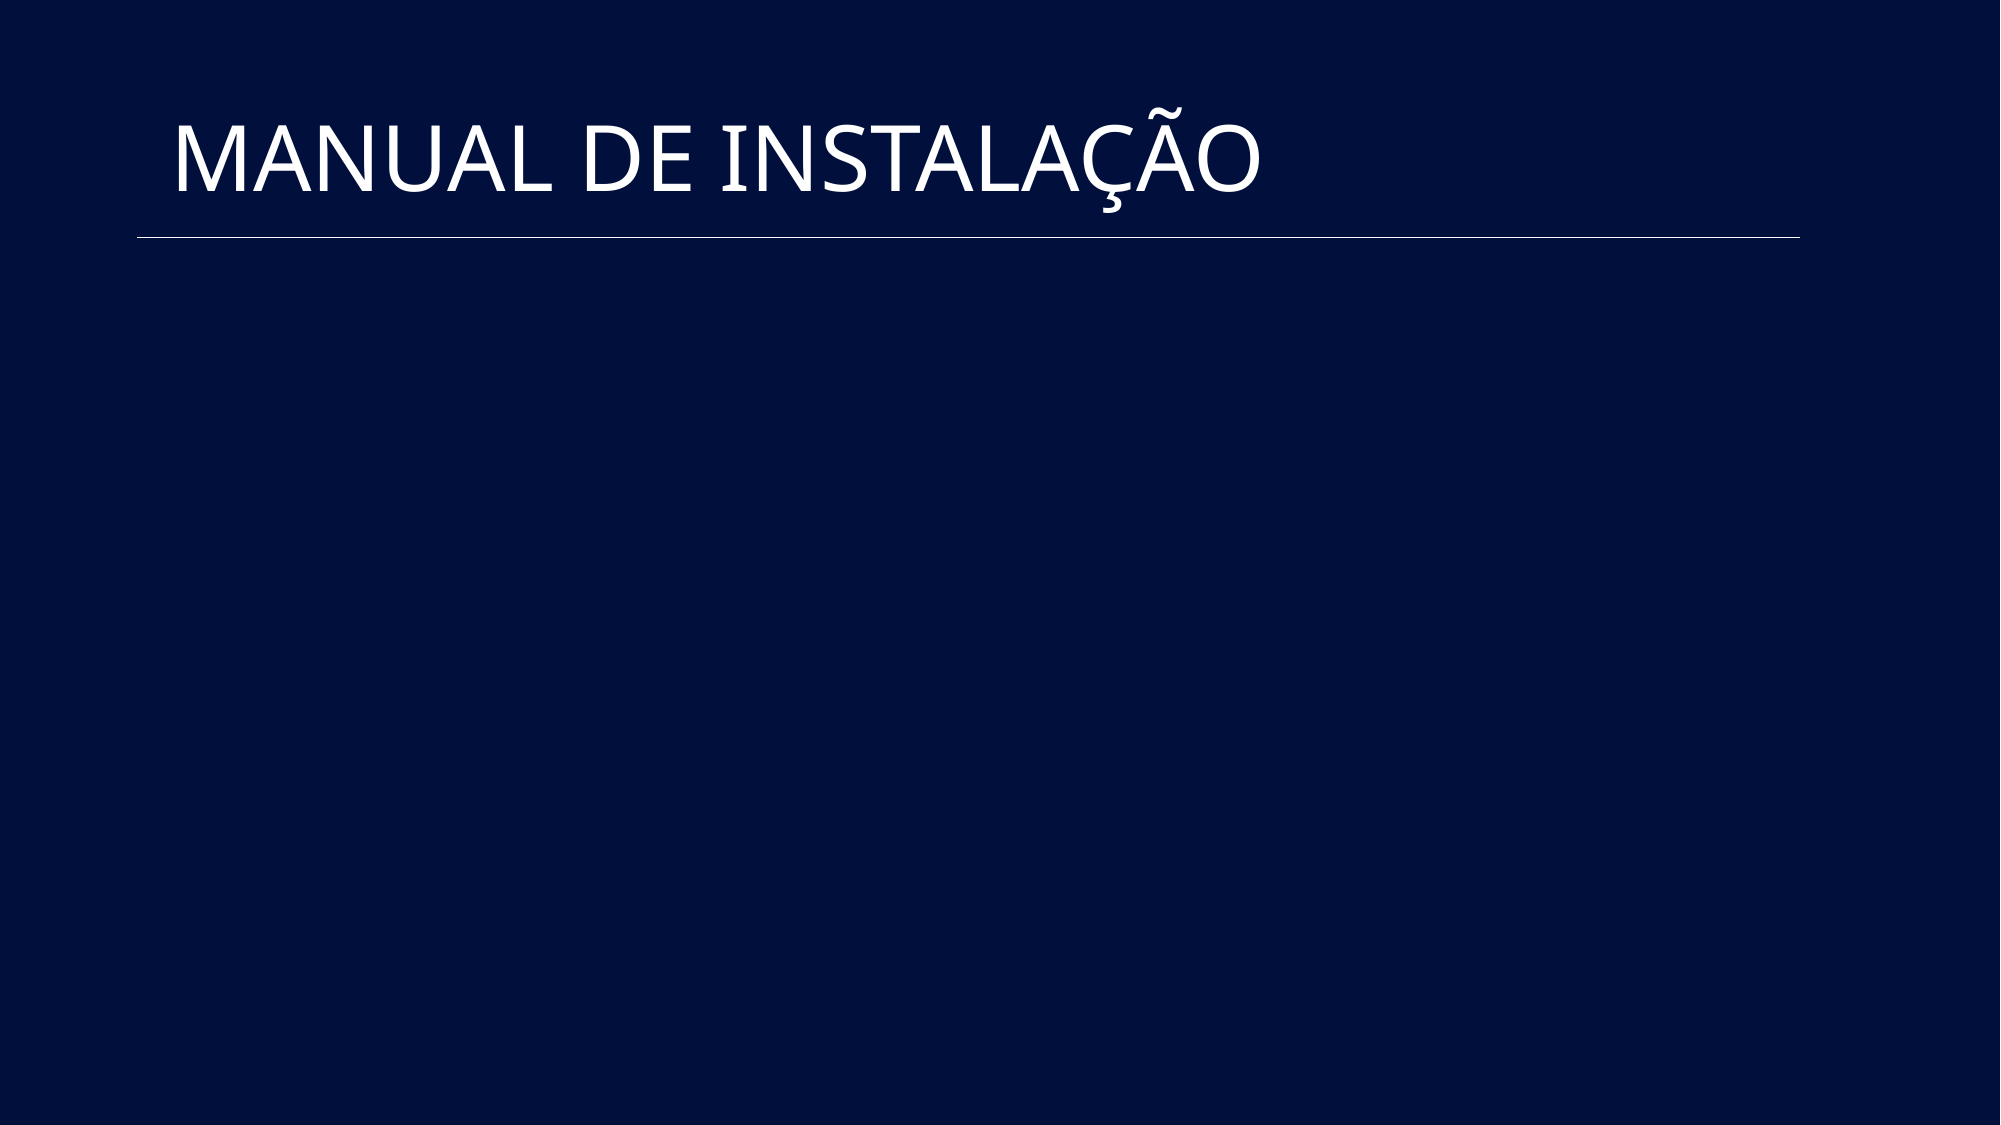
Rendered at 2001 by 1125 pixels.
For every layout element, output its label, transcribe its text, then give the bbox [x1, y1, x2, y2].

title MANUAL DE INSTALAÇÃO [154, 52, 1920, 271]
